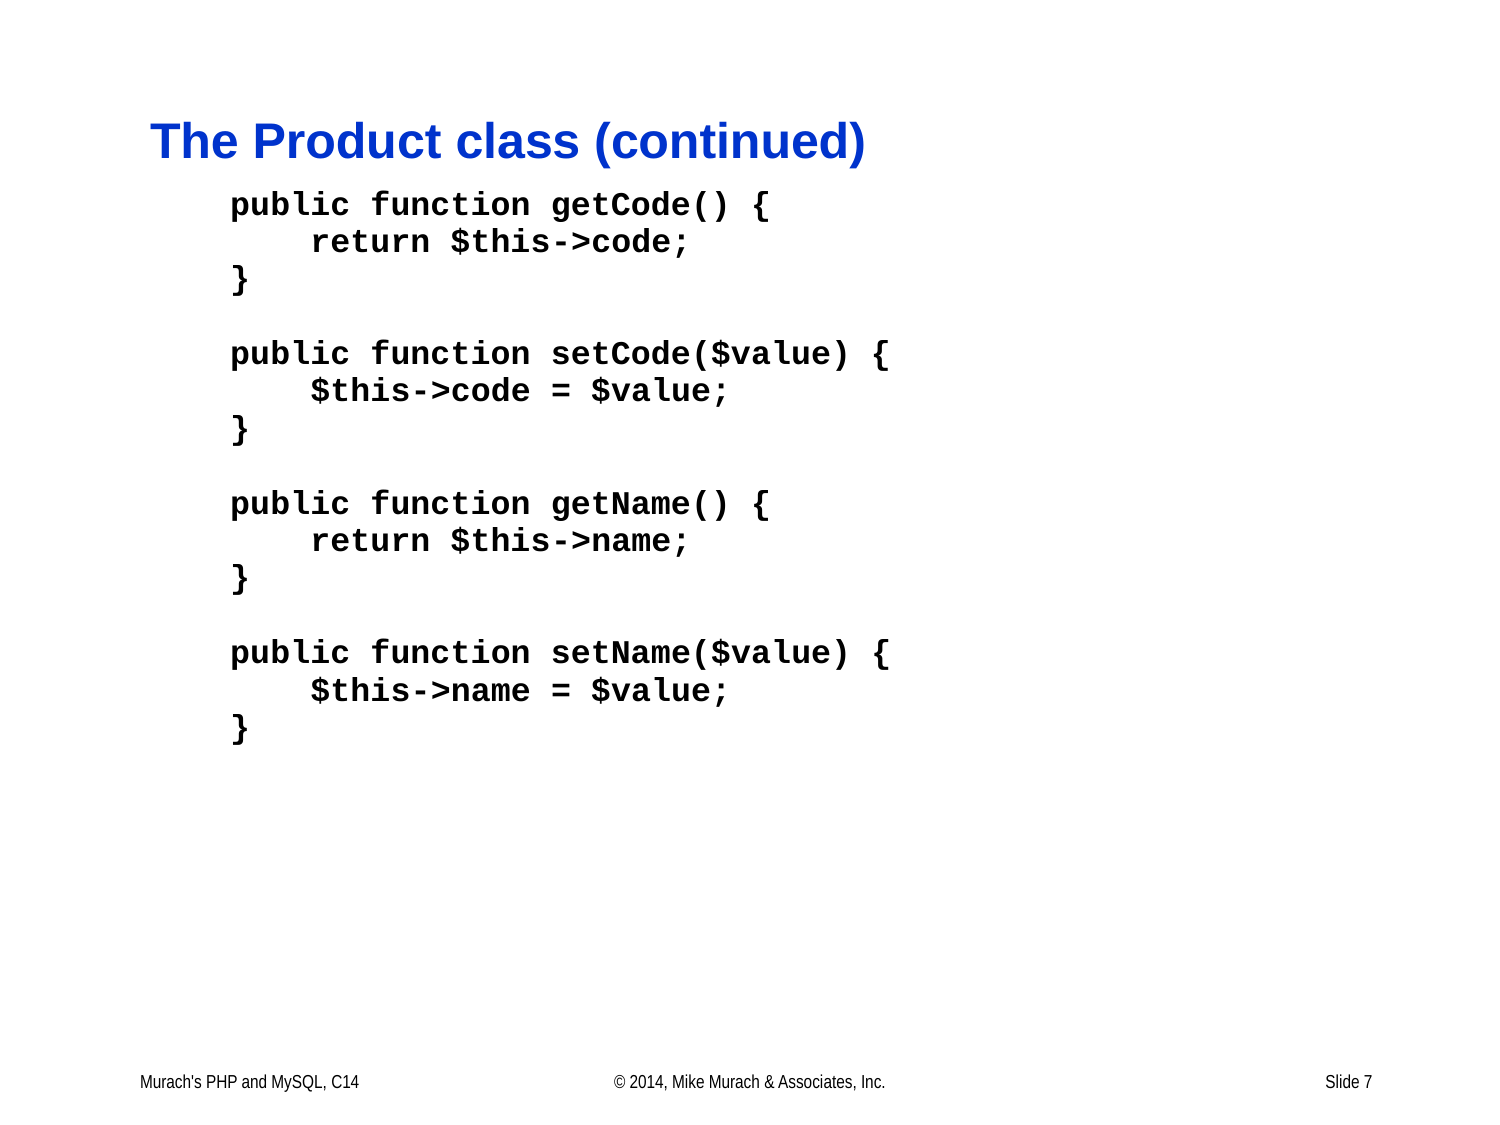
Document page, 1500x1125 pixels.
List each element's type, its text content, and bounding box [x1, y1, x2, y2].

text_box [149, 112, 1128, 183]
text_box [149, 187, 1352, 886]
slide_number Slide 7 [1074, 1025, 1388, 1100]
slide_number Murach's PHP and MySQL, C14 [125, 1025, 450, 1100]
footer © 2014, Mike Murach & Associates, Inc. [474, 1025, 1025, 1100]
